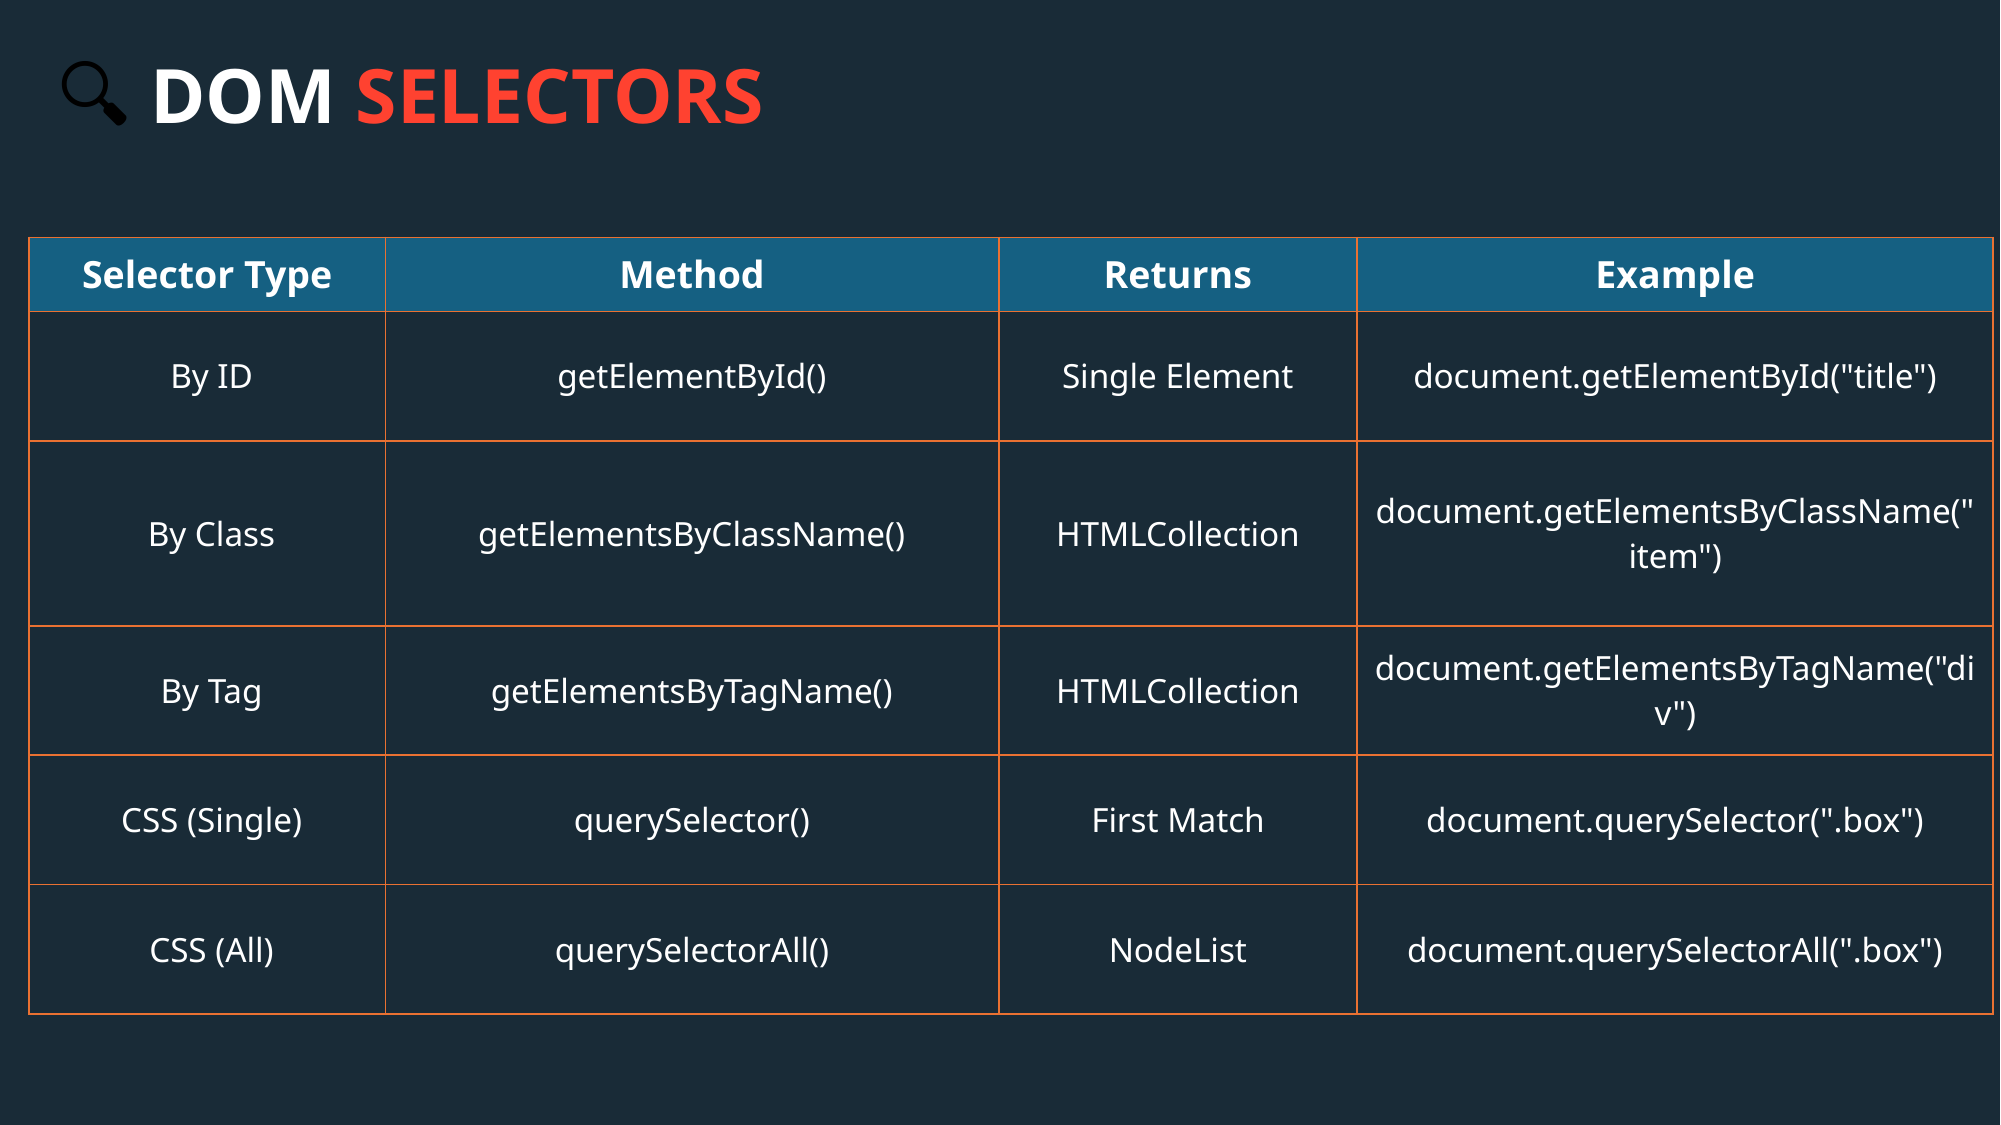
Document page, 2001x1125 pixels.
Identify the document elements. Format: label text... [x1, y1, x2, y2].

table_cell Single Element [1000, 312, 1356, 440]
table_cell document.querySelectorAll(".box") [1358, 885, 1992, 1013]
table_cell document.querySelector(".box") [1358, 756, 1992, 884]
table_header Example [1358, 238, 1992, 311]
table_header Returns [1000, 238, 1356, 311]
table_cell HTMLCollection [1000, 627, 1356, 754]
table_cell querySelectorAll() [386, 885, 998, 1013]
table_cell document.getElementsByTagName("div") [1358, 627, 1992, 754]
table_cell document.getElementsByClassName("item") [1358, 442, 1992, 625]
table_cell CSS (All) [30, 885, 385, 1013]
table_cell CSS (Single) [30, 756, 385, 884]
table_header Method [386, 238, 998, 311]
table_cell getElementById() [386, 312, 998, 440]
table_cell NodeList [1000, 885, 1356, 1013]
table_cell By Class [30, 442, 385, 625]
table_cell First Match [1000, 756, 1356, 884]
table_cell By Tag [30, 627, 385, 754]
table_cell querySelector() [386, 756, 998, 884]
text_box 🔍 DOM SELECTORS [43, 41, 1044, 147]
table_cell HTMLCollection [1000, 442, 1356, 625]
table_cell getElementsByTagName() [386, 627, 998, 754]
table_header Selector Type [30, 238, 385, 311]
table_cell getElementsByClassName() [386, 442, 998, 625]
table_cell document.getElementById("title") [1358, 312, 1992, 440]
table_cell By ID [30, 312, 385, 440]
